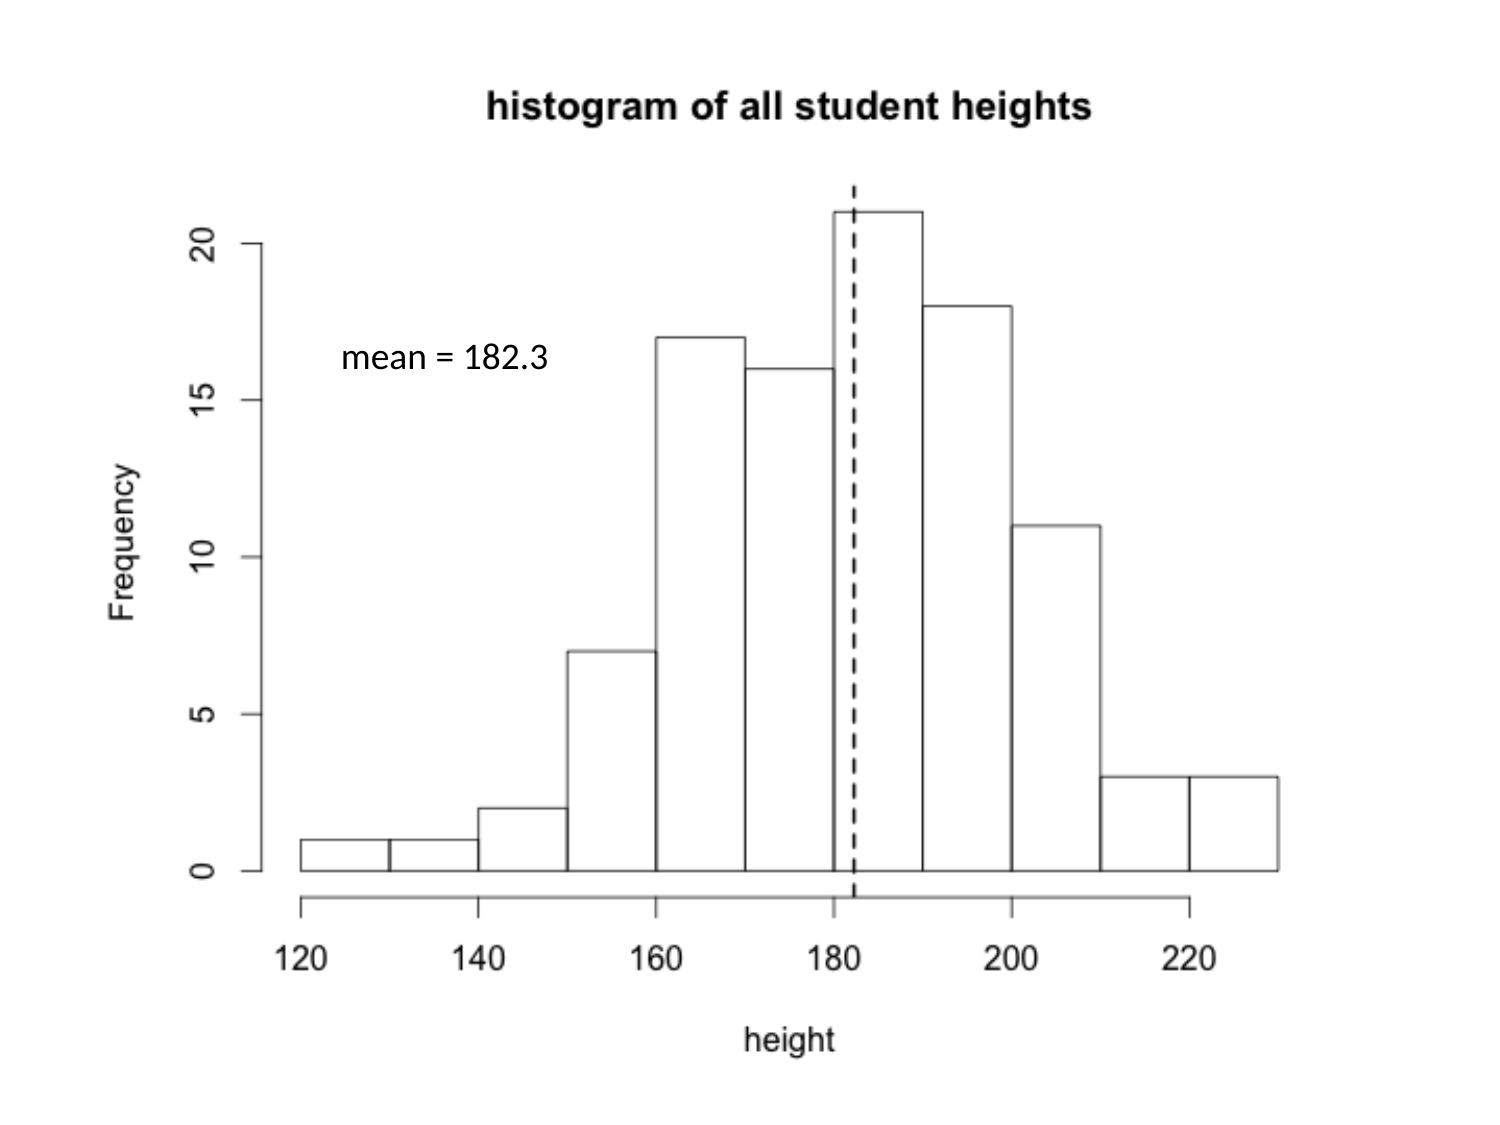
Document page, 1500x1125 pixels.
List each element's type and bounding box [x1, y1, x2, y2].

picture [98, 22, 1402, 1103]
